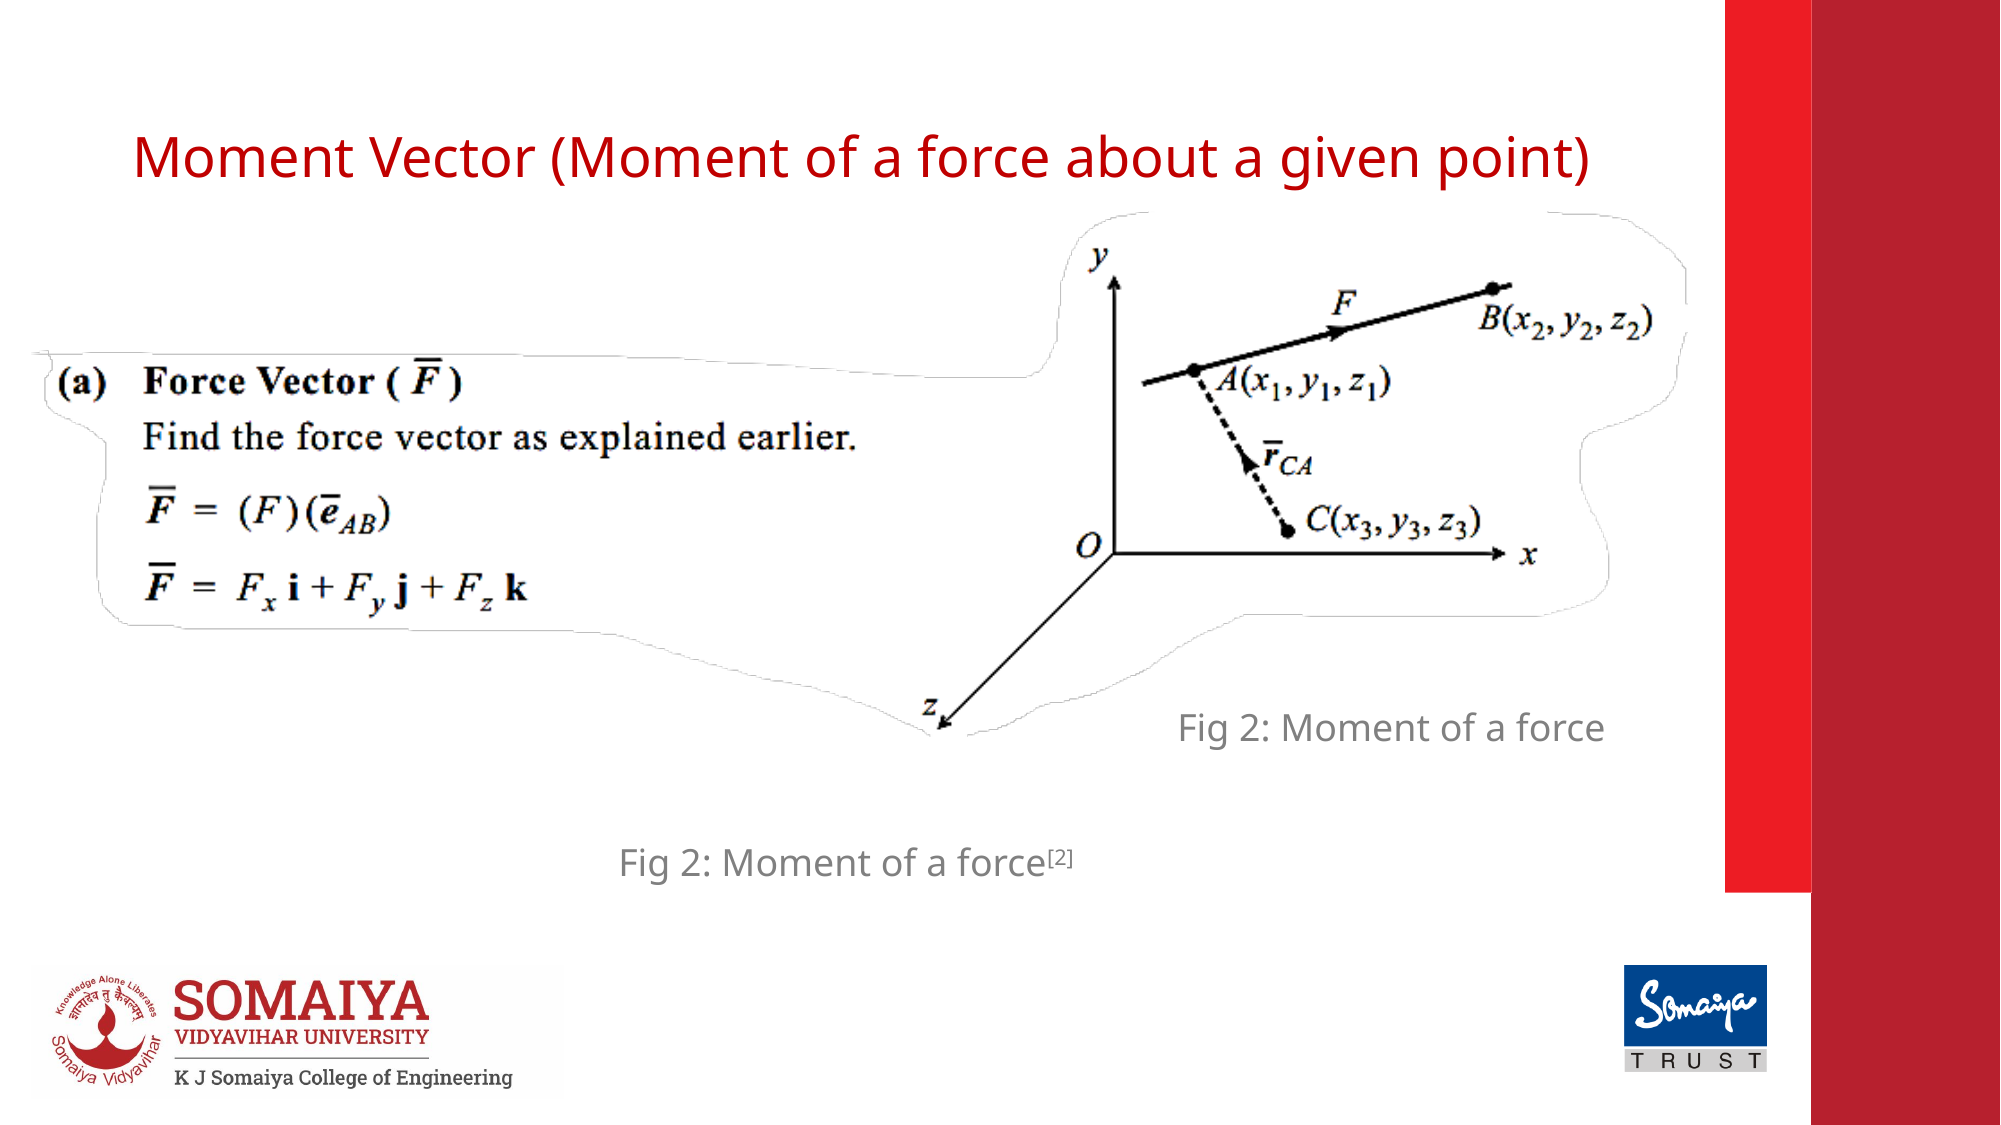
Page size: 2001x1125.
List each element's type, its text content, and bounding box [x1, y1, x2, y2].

picture [31, 965, 564, 1099]
picture [1624, 965, 1767, 1073]
picture [1724, 0, 2000, 1125]
text_box Fig 2: Moment of a force [1162, 737, 1672, 757]
title Moment Vector (Moment of a force about a given point) [0, 121, 1724, 339]
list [31, 211, 1688, 737]
text_box Fig 2: Moment of a force[2] [603, 831, 1113, 892]
